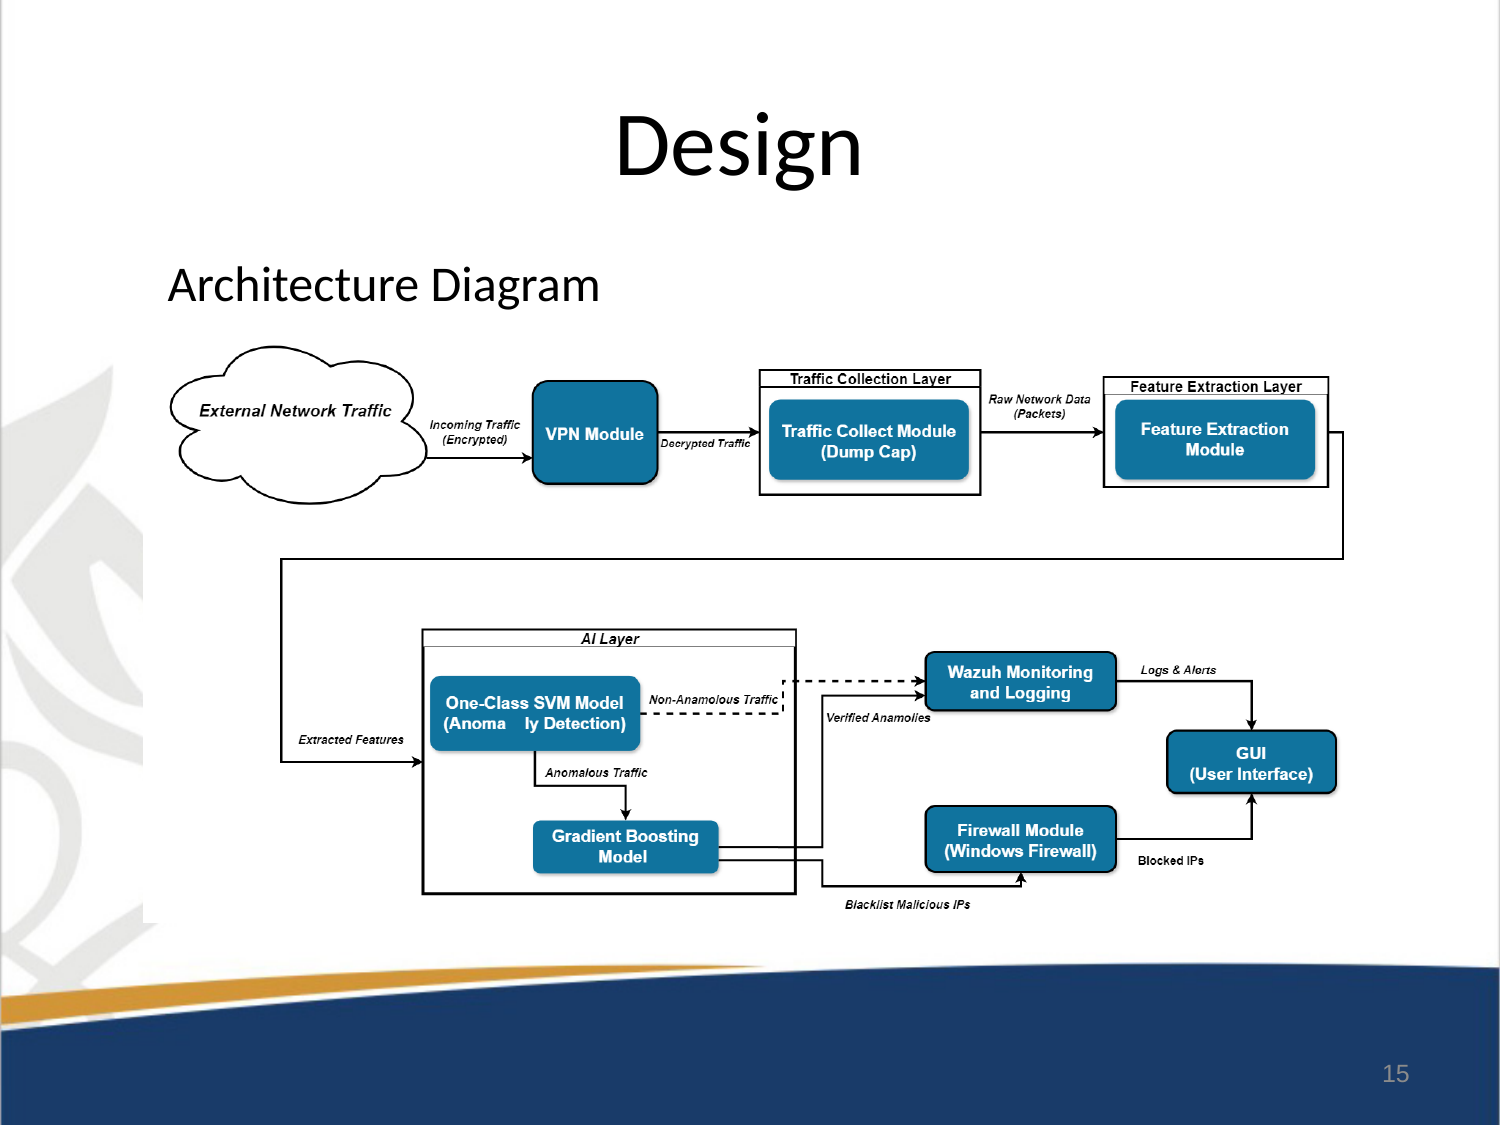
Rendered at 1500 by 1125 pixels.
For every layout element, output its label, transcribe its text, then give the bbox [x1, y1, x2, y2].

slide_number 15 [1074, 1042, 1425, 1103]
picture [0, 0, 1500, 1125]
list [143, 321, 1357, 923]
title Design [75, 45, 1425, 233]
text_box Architecture Diagram [152, 241, 625, 319]
